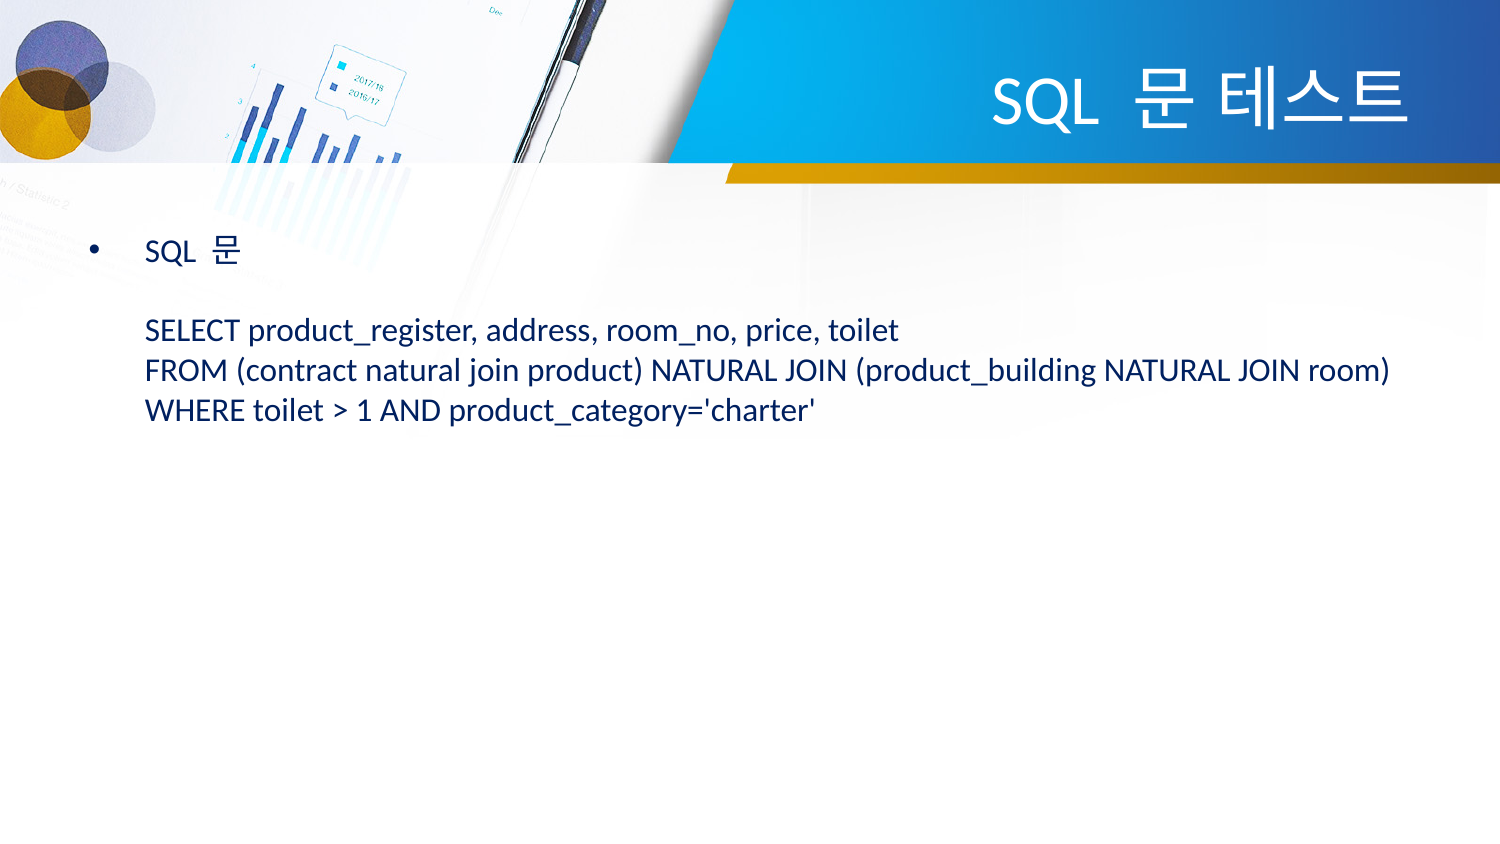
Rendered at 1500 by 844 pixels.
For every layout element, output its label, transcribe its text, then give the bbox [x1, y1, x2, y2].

list SQL 문 SELECT product_register, address, room_no, price, toilet FROM (contract natural join product) NATURAL JOIN (product_building NATURAL JOIN room) WHERE toilet > 1 AND product_category='charter' [73, 221, 1427, 821]
title SQL 문 테스트 [73, 46, 1427, 147]
picture [0, 0, 1500, 844]
